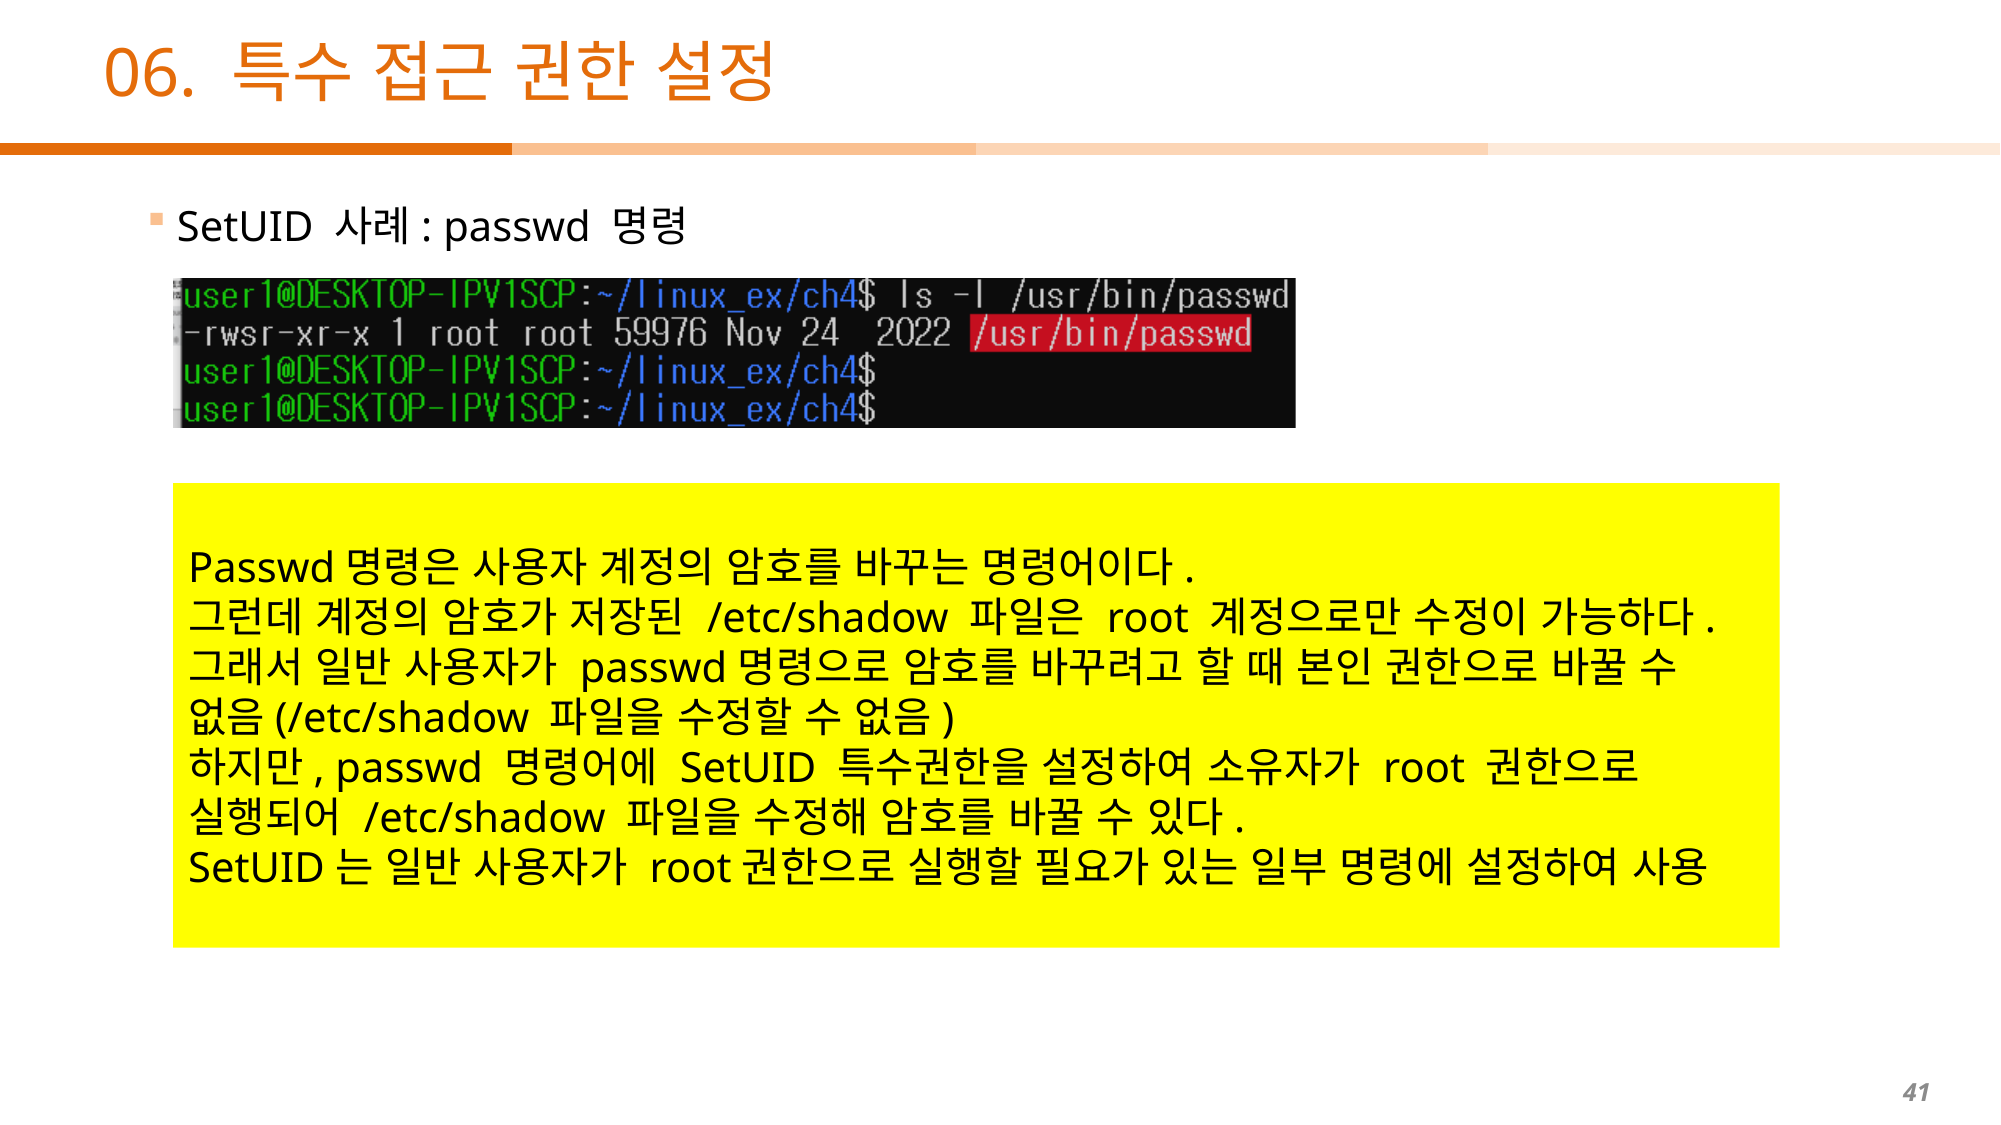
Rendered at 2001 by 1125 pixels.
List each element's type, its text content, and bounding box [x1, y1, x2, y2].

list SetUID 사례: passwd 명령 [88, 176, 1920, 1083]
picture [172, 278, 1296, 428]
text_box Passwd명령은 사용자 계정의 암호를 바꾸는 명령어이다. 그런데 계정의 암호가 저장된 /etc/shadow 파일은 root 계정으로만 수정이 가능하다. 그래서 일반 사용자가 passwd명령으로 암호를 바꾸려고 할 때 본인 권한으로 바꿀 수 없음(/etc/shadow 파일을 수정할 수 없음) 하지만, passwd 명령어에 SetUID 특수권한을 설정하여 소유자가 root 권한으로 실행되어 /etc/shadow 파일을 수정해 암호를 바꿀 수 있다. SetUID는 일반 사용자가 root권한으로 실행할 필요가 있는 일부 명령에 설정하여 사용 [173, 483, 1780, 948]
title 06. 특수 접근 권한 설정 [88, 18, 1920, 122]
